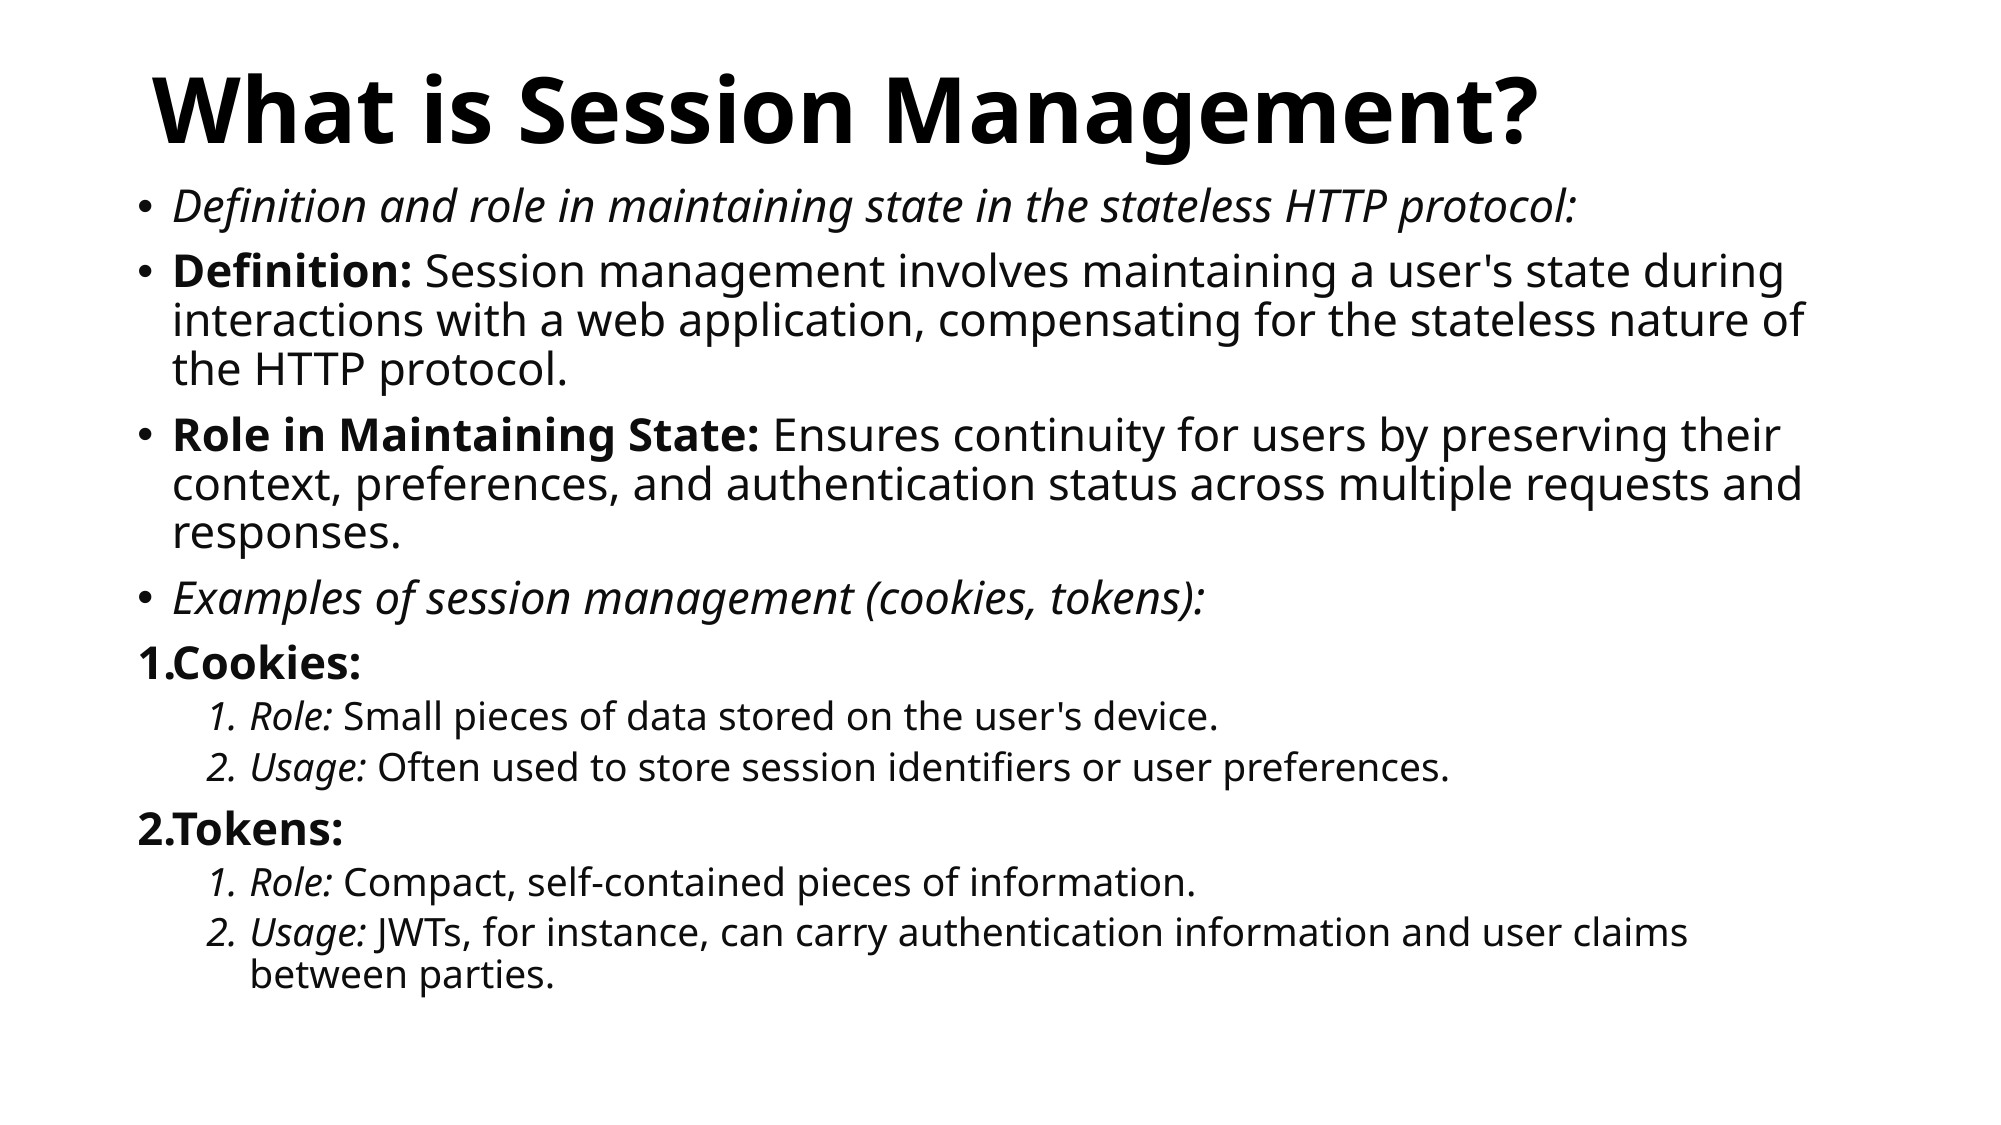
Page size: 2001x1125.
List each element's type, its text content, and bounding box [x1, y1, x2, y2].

title What is Session Management? [137, 59, 1863, 176]
list Definition and role in maintaining state in the stateless HTTP protocol: Definition: Session management involves maintaining a user's state during interactions with a web application, compensating for the stateless nature of the HTTP protocol. Role in Maintaining State: Ensures continuity for users by preserving their context, preferences, and authentication status across multiple requests and responses. Examples of session management (cookies, tokens): Cookies: Role: Small pieces of data stored on the user's device. Usage: Often used to store session identifiers or user preferences. Tokens: Role: Compact, self-contained pieces of information. Usage: JWTs, for instance, can carry authentication information and user claims between parties. [122, 176, 1863, 1014]
